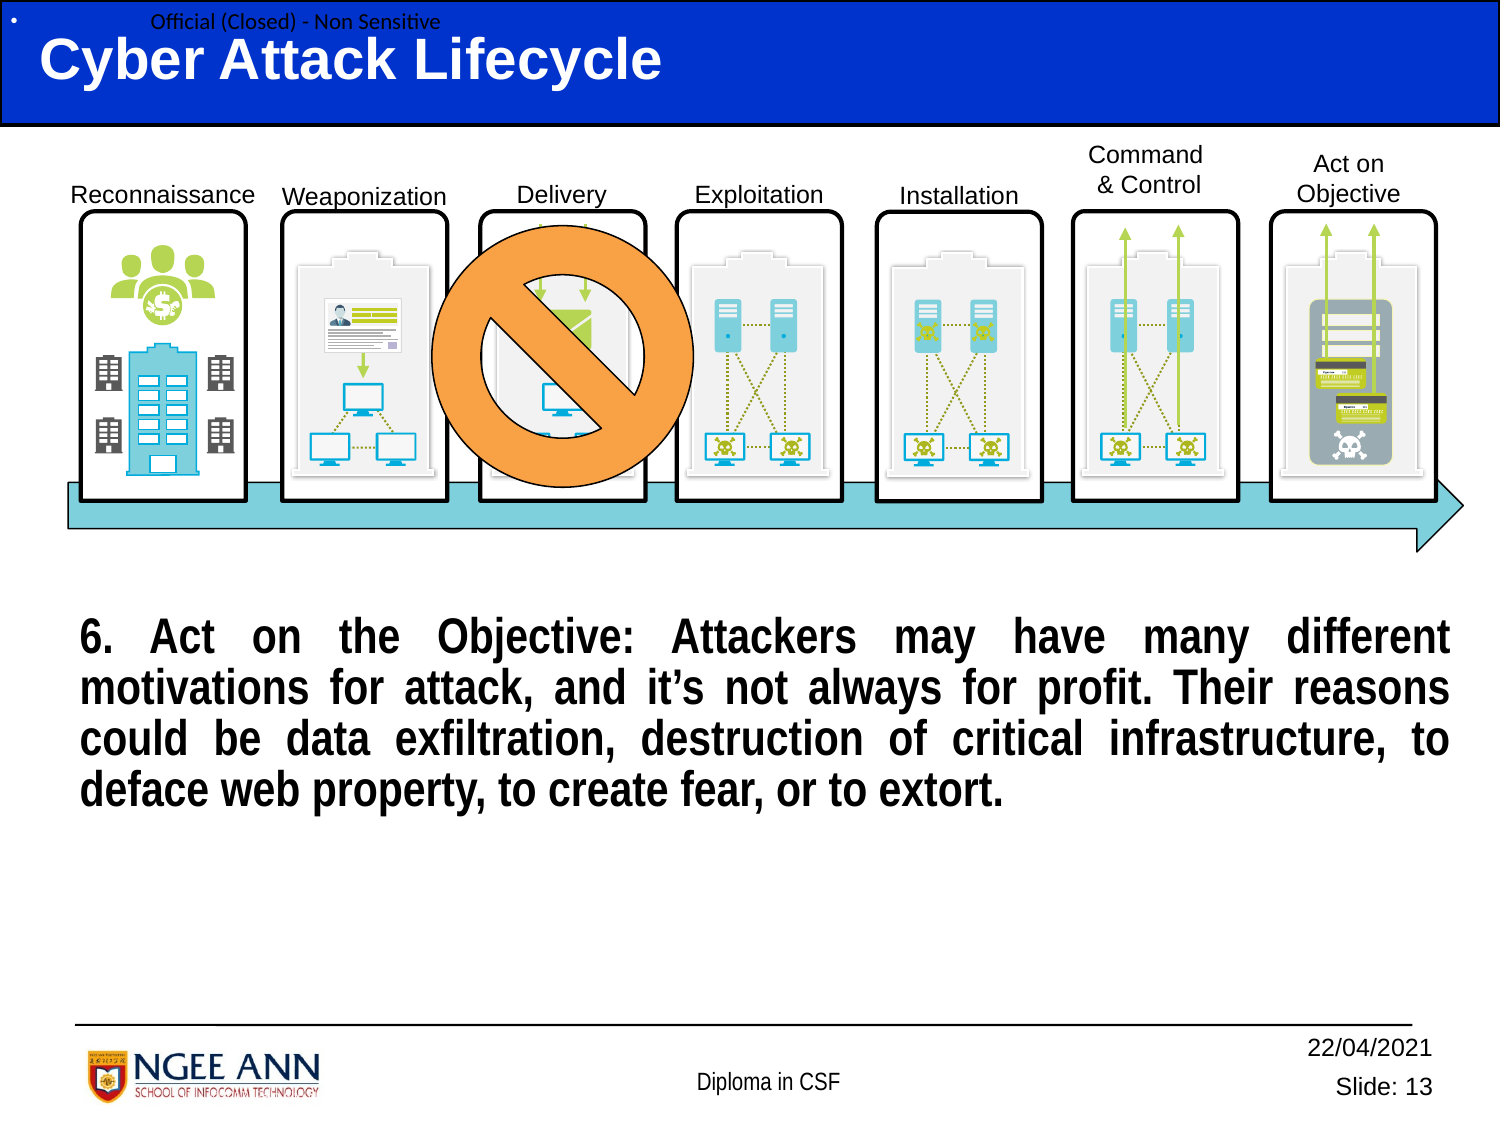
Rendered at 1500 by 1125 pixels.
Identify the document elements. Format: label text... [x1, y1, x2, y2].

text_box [61, 130, 1464, 553]
text_box 6. Act on the Objective: Attackers may have many different motivations for attack, and it’s not always for profit. Their reasons could be data exfiltration, destruction of critical infrastructure, to deface web property, to create fear, or to extort. [64, 605, 1467, 824]
title Cyber Attack Lifecycle [23, 0, 1500, 115]
picture [62, 1028, 344, 1125]
